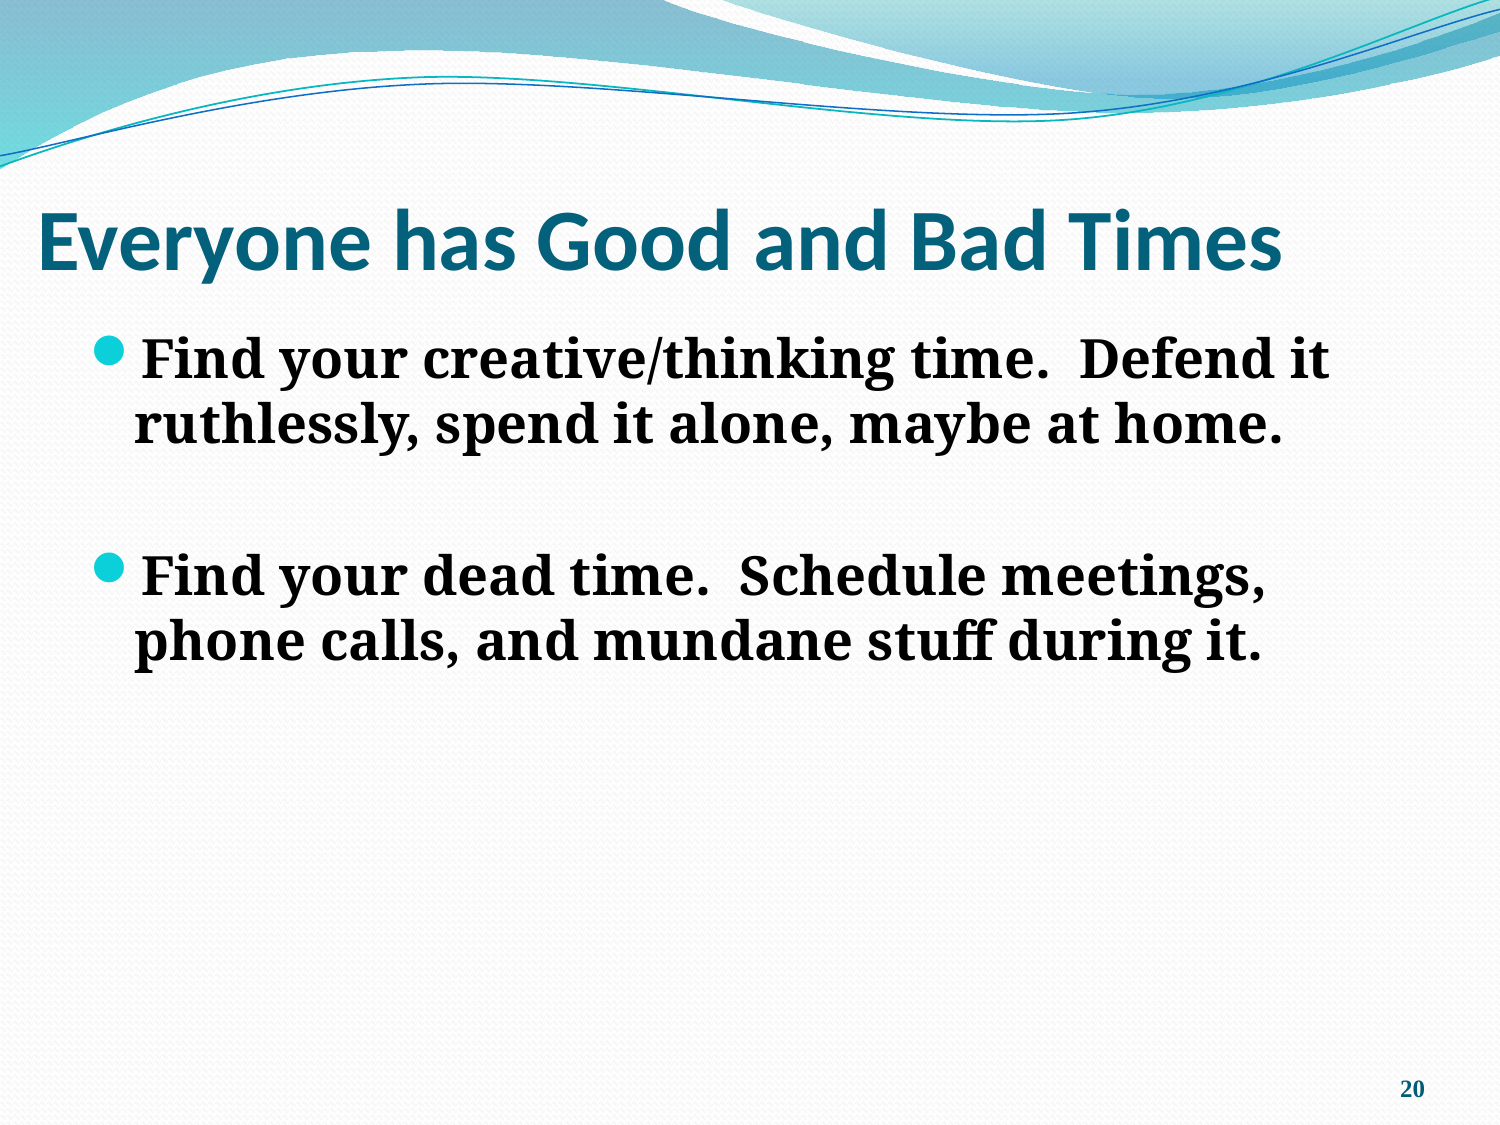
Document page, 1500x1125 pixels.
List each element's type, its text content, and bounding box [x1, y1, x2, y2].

slide_number 20 [1299, 1042, 1425, 1103]
title Everyone has Good and Bad Times [37, 99, 1463, 288]
list Find your creative/thinking time. Defend it ruthlessly, spend it alone, maybe at home. Find your dead time. Schedule meetings, phone calls, and mundane stuff during it. [75, 317, 1425, 1038]
